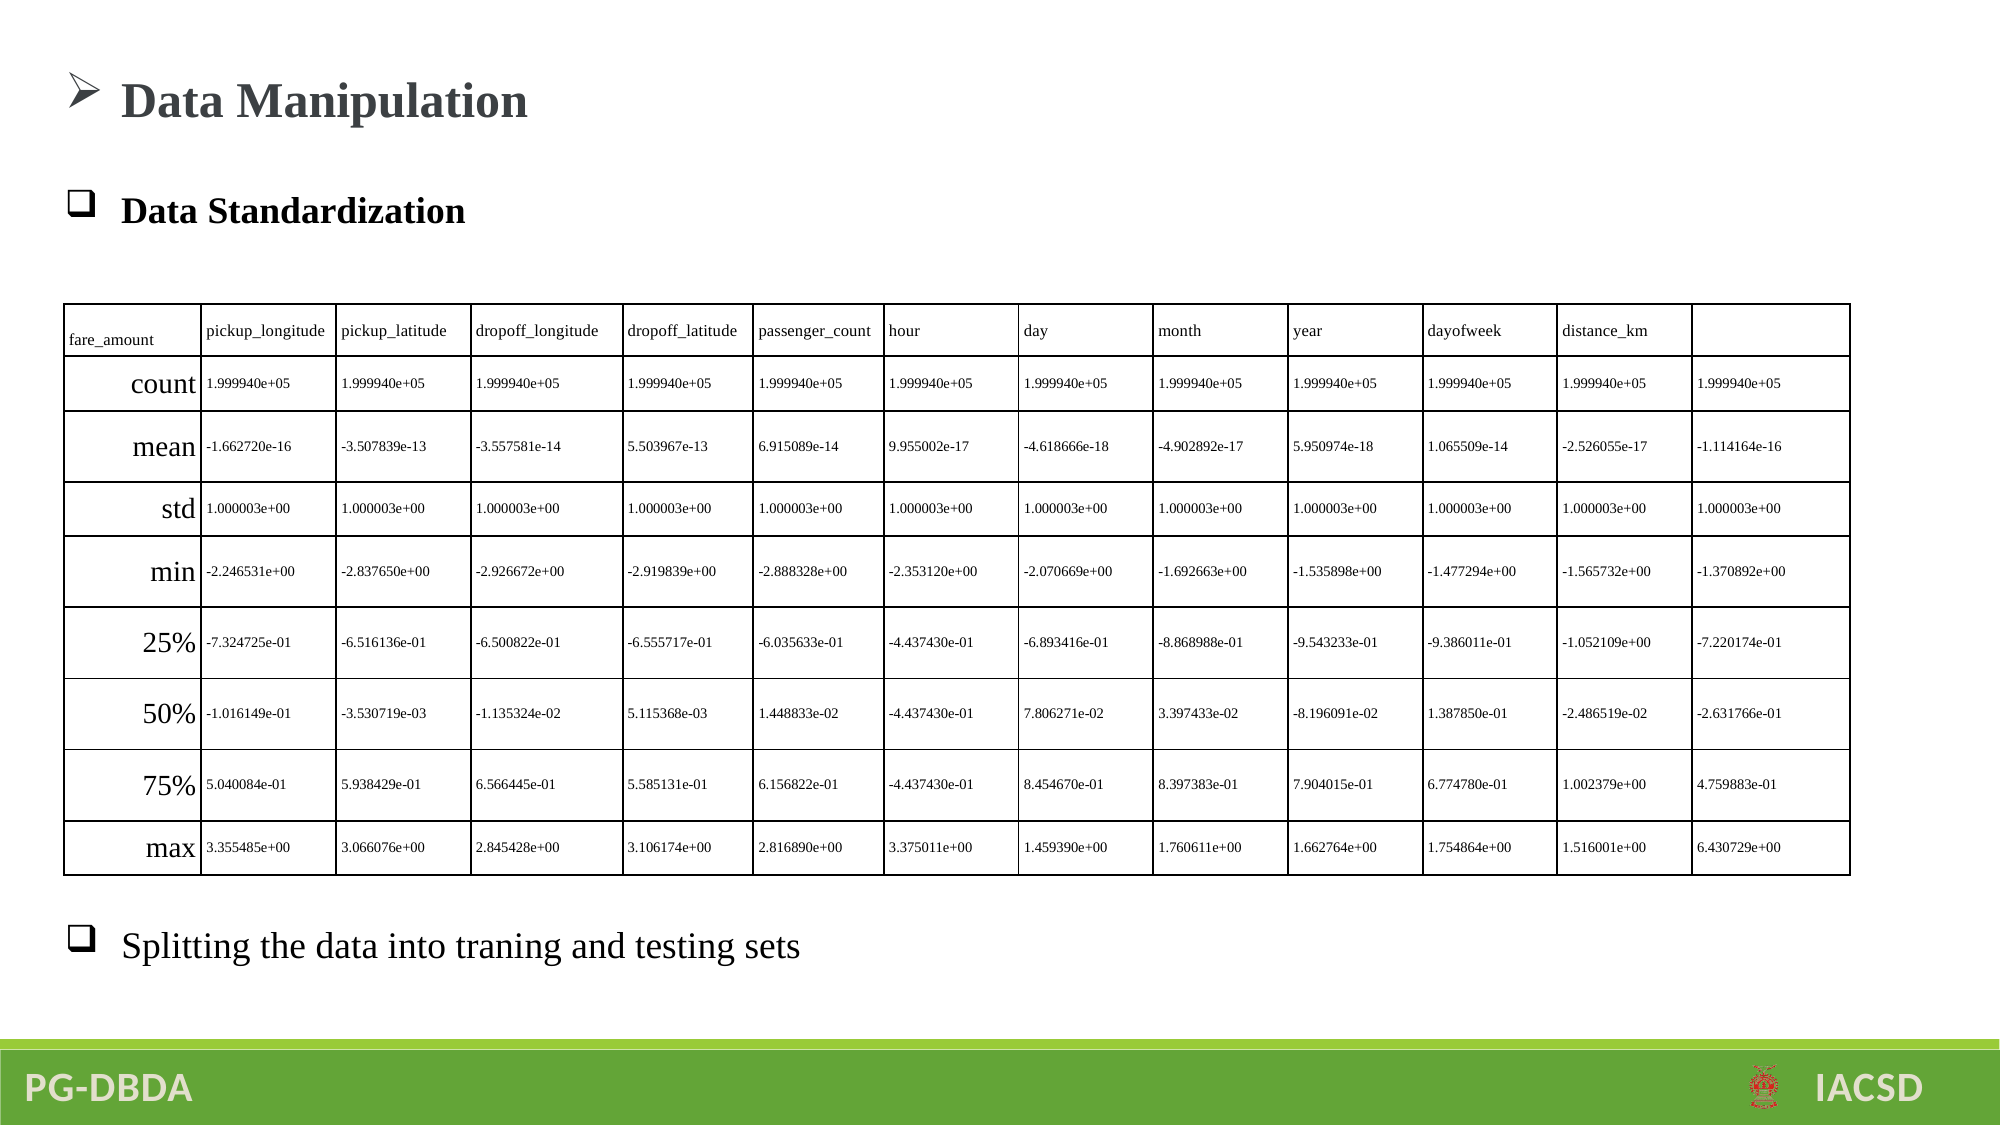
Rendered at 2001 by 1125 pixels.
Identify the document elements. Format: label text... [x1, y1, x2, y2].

text_box PG-DBDA IACSD [0, 1052, 1726, 1118]
table_cell 1.516001e+00 [1558, 822, 1691, 874]
table_cell 1.000003e+00 [202, 483, 335, 535]
table_cell -1.692663e+00 [1154, 537, 1287, 606]
table_cell 1.999940e+05 [1693, 357, 1849, 410]
table_cell -6.500822e-01 [472, 608, 622, 678]
table_cell -2.486519e-02 [1558, 679, 1691, 749]
table_cell 1.387850e-01 [1424, 679, 1556, 749]
table_cell -7.324725e-01 [202, 608, 335, 678]
table_header passenger_count [754, 305, 883, 355]
table_cell 5.115368e-03 [624, 679, 752, 749]
table_cell 1.999940e+05 [624, 357, 752, 410]
table_cell min [65, 537, 200, 606]
table_cell -1.052109e+00 [1558, 608, 1691, 678]
table_cell 3.375011e+00 [885, 822, 1018, 874]
table_cell 6.156822e-01 [754, 750, 883, 820]
table_cell 9.955002e-17 [885, 412, 1018, 481]
table_cell 1.448833e-02 [754, 679, 883, 749]
table_cell 1.754864e+00 [1424, 822, 1556, 874]
table_cell -2.526055e-17 [1558, 412, 1691, 481]
table_cell -1.662720e-16 [202, 412, 335, 481]
table_cell 1.000003e+00 [337, 483, 470, 535]
text_box Splitting the data into traning and testing sets [50, 913, 817, 1019]
table_cell -1.016149e-01 [202, 679, 335, 749]
table_cell 6.430729e+00 [1693, 822, 1849, 874]
text_box PG-DBDA IACSD [1807, 1052, 1977, 1118]
table_cell 1.999940e+05 [1558, 357, 1691, 410]
table_cell -9.543233e-01 [1289, 608, 1422, 678]
table_cell count [65, 357, 200, 410]
table_cell mean [65, 412, 200, 481]
table_cell -4.437430e-01 [885, 679, 1018, 749]
table_cell 1.459390e+00 [1019, 822, 1152, 874]
table_cell -4.618666e-18 [1019, 412, 1152, 481]
table_cell 4.759883e-01 [1693, 750, 1849, 820]
table_cell 1.999940e+05 [202, 357, 335, 410]
table_cell 1.000003e+00 [1693, 483, 1849, 535]
table_cell 8.454670e-01 [1019, 750, 1152, 820]
table_cell 1.000003e+00 [754, 483, 883, 535]
table_cell 1.999940e+05 [885, 357, 1018, 410]
table_cell -4.437430e-01 [885, 750, 1018, 820]
table_cell -6.555717e-01 [624, 608, 752, 678]
table_cell 1.662764e+00 [1289, 822, 1422, 874]
table_cell 7.904015e-01 [1289, 750, 1422, 820]
table_cell -2.837650e+00 [337, 537, 470, 606]
table_cell -7.220174e-01 [1693, 608, 1849, 678]
table_cell 1.999940e+05 [1019, 357, 1152, 410]
table_header year [1289, 305, 1422, 355]
table_cell 1.999940e+05 [472, 357, 622, 410]
table_cell 7.806271e-02 [1019, 679, 1152, 749]
table_header pickup_longitude [202, 305, 335, 355]
table_cell -2.919839e+00 [624, 537, 752, 606]
table_cell -6.035633e-01 [754, 608, 883, 678]
table_cell 1.760611e+00 [1154, 822, 1287, 874]
table_cell 1.999940e+05 [754, 357, 883, 410]
table_cell 6.915089e-14 [754, 412, 883, 481]
table_cell 1.000003e+00 [472, 483, 622, 535]
table_cell 25% [65, 608, 200, 678]
table_cell 1.000003e+00 [1558, 483, 1691, 535]
table_cell 3.106174e+00 [624, 822, 752, 874]
table_header pickup_latitude [337, 305, 470, 355]
table_cell 1.999940e+05 [337, 357, 470, 410]
table_cell std [65, 483, 200, 535]
table_cell -2.888328e+00 [754, 537, 883, 606]
table_header fare_amount [65, 305, 200, 355]
table_cell -2.070669e+00 [1019, 537, 1152, 606]
table_cell -1.535898e+00 [1289, 537, 1422, 606]
table_cell -6.516136e-01 [337, 608, 470, 678]
table_cell -2.246531e+00 [202, 537, 335, 606]
table_cell -4.902892e-17 [1154, 412, 1287, 481]
picture [1726, 1053, 1803, 1117]
text_box Data Standardization [49, 178, 481, 239]
table_cell 6.566445e-01 [472, 750, 622, 820]
table_cell -8.196091e-02 [1289, 679, 1422, 749]
table_cell -6.893416e-01 [1019, 608, 1152, 678]
table_header day [1019, 305, 1152, 355]
table_cell -2.631766e-01 [1693, 679, 1849, 749]
table_cell -2.353120e+00 [885, 537, 1018, 606]
table_cell 5.950974e-18 [1289, 412, 1422, 481]
table_cell -1.477294e+00 [1424, 537, 1556, 606]
table_cell 75% [65, 750, 200, 820]
table_header dropoff_latitude [624, 305, 752, 355]
table_cell max [65, 822, 200, 874]
table_cell 1.999940e+05 [1424, 357, 1556, 410]
table_cell 1.002379e+00 [1558, 750, 1691, 820]
table_cell -3.530719e-03 [337, 679, 470, 749]
table_cell 1.000003e+00 [1154, 483, 1287, 535]
table_header month [1154, 305, 1287, 355]
table_header dropoff_longitude [472, 305, 622, 355]
table_cell 1.999940e+05 [1289, 357, 1422, 410]
table_cell -1.565732e+00 [1558, 537, 1691, 606]
table_cell 1.000003e+00 [1019, 483, 1152, 535]
table_cell 3.397433e-02 [1154, 679, 1287, 749]
table_cell 1.999940e+05 [1154, 357, 1287, 410]
table_cell 1.000003e+00 [885, 483, 1018, 535]
table_cell -9.386011e-01 [1424, 608, 1556, 678]
table_cell -8.868988e-01 [1154, 608, 1287, 678]
table_cell 5.938429e-01 [337, 750, 470, 820]
table_cell 50% [65, 679, 200, 749]
table_header [1693, 305, 1849, 355]
table_cell -2.926672e+00 [472, 537, 622, 606]
table_cell 5.040084e-01 [202, 750, 335, 820]
table_cell 5.585131e-01 [624, 750, 752, 820]
table_cell 1.000003e+00 [1424, 483, 1556, 535]
table_cell -4.437430e-01 [885, 608, 1018, 678]
table_cell 1.065509e-14 [1424, 412, 1556, 481]
text_box Data Manipulation [50, 59, 544, 135]
table_cell 1.000003e+00 [1289, 483, 1422, 535]
table_cell -1.370892e+00 [1693, 537, 1849, 606]
table_cell 5.503967e-13 [624, 412, 752, 481]
table_cell 3.066076e+00 [337, 822, 470, 874]
table_header distance_km [1558, 305, 1691, 355]
table_cell -1.114164e-16 [1693, 412, 1849, 481]
table_cell 8.397383e-01 [1154, 750, 1287, 820]
table_header dayofweek [1424, 305, 1556, 355]
table_cell 2.816890e+00 [754, 822, 883, 874]
table_cell 6.774780e-01 [1424, 750, 1556, 820]
table_cell -3.557581e-14 [472, 412, 622, 481]
table_cell 3.355485e+00 [202, 822, 335, 874]
table_cell -1.135324e-02 [472, 679, 622, 749]
table_cell 1.000003e+00 [624, 483, 752, 535]
table_cell -3.507839e-13 [337, 412, 470, 481]
table_cell 2.845428e+00 [472, 822, 622, 874]
table_header hour [885, 305, 1018, 355]
